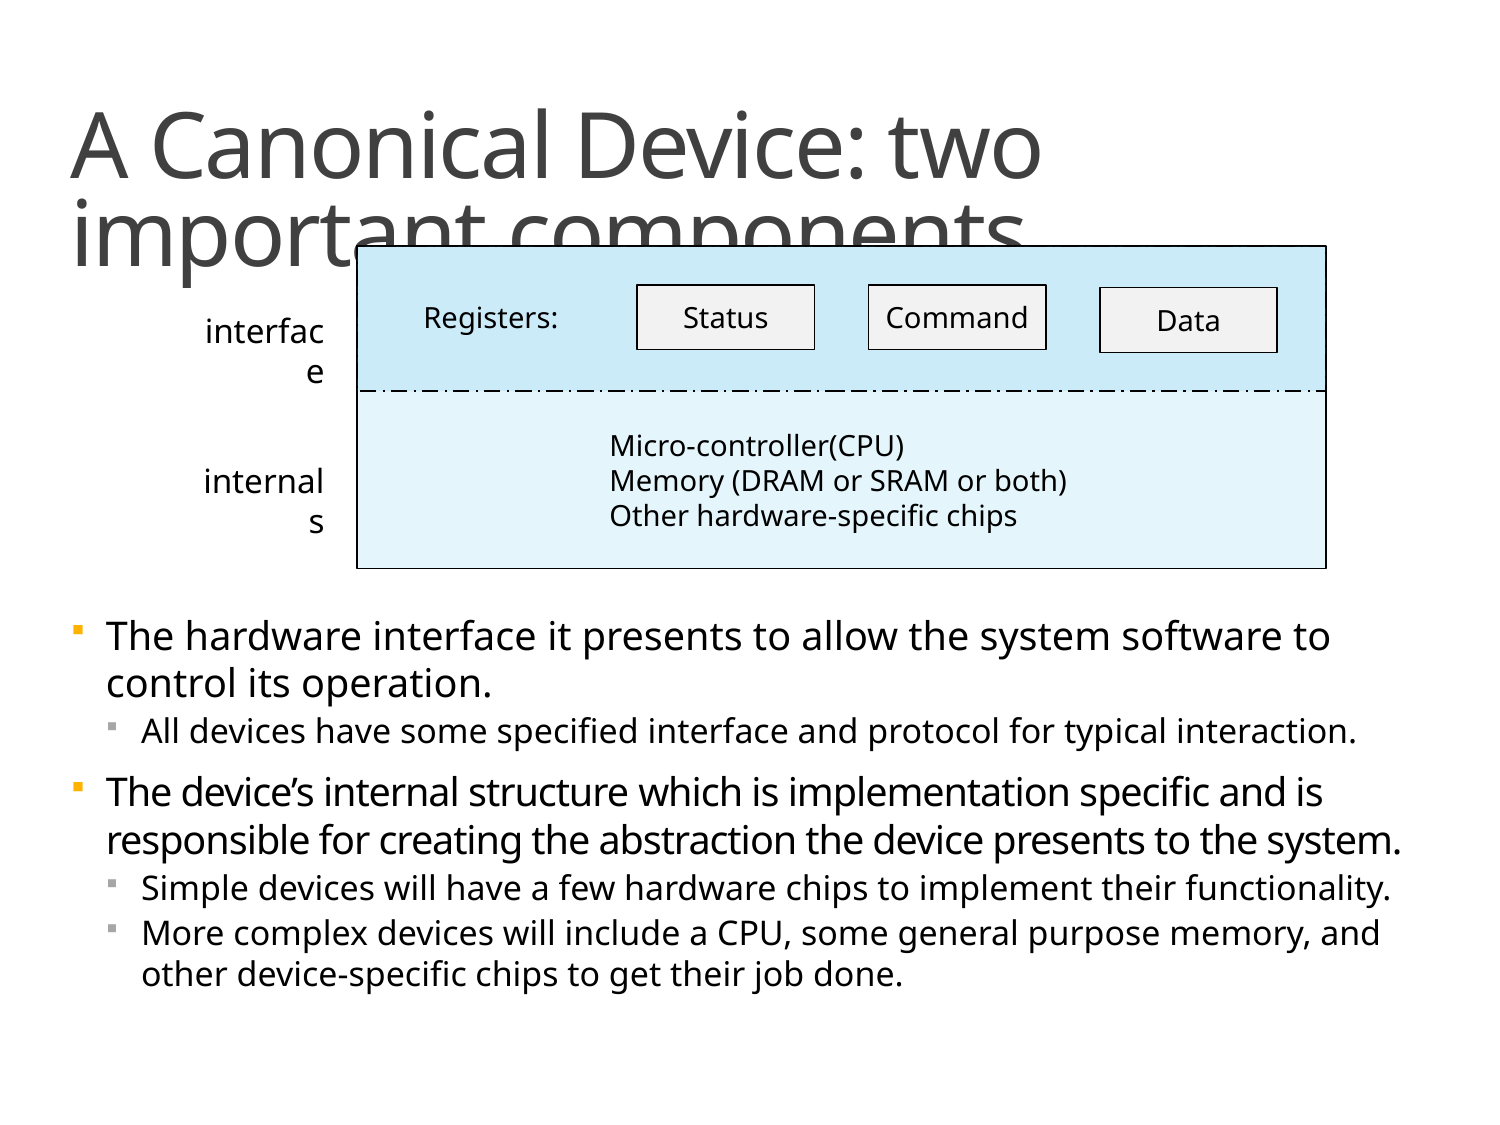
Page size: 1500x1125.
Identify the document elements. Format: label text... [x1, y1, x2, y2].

title A Canonical Device: two important components [70, 101, 1430, 220]
list The hardware interface it presents to allow the system software to control its operation. All devices have some specified interface and protocol for typical interaction. The device’s internal structure which is implementation specific and is responsible for creating the abstraction the device presents to the system. Simple devices will have a few hardware chips to implement their functionality. More complex devices will include a CPU, some general purpose memory, and other device-specific chips to get their job done. [70, 610, 1430, 1065]
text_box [172, 245, 1327, 569]
